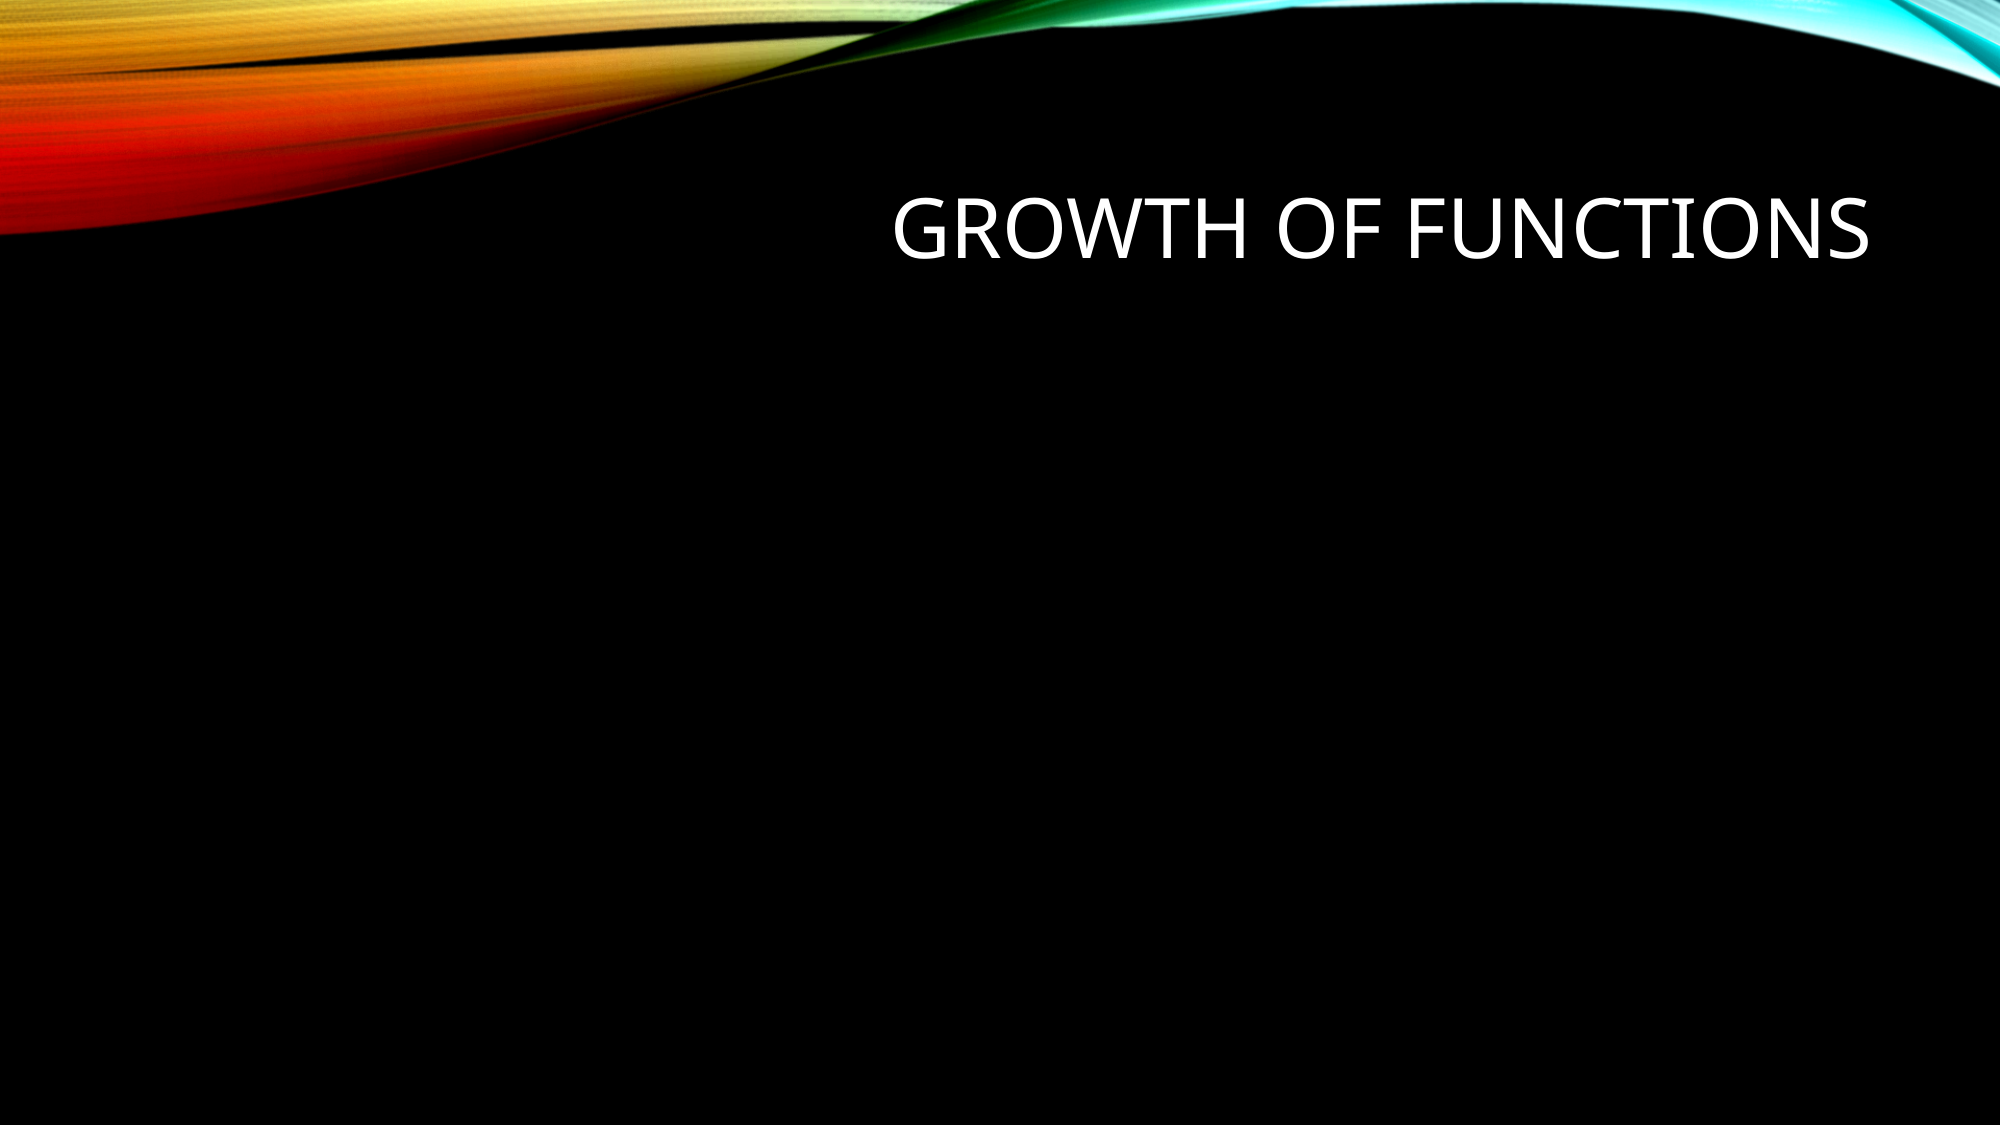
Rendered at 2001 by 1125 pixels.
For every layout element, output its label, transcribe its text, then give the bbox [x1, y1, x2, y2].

title Growth of functions [474, 125, 1888, 338]
picture [0, 0, 2000, 237]
